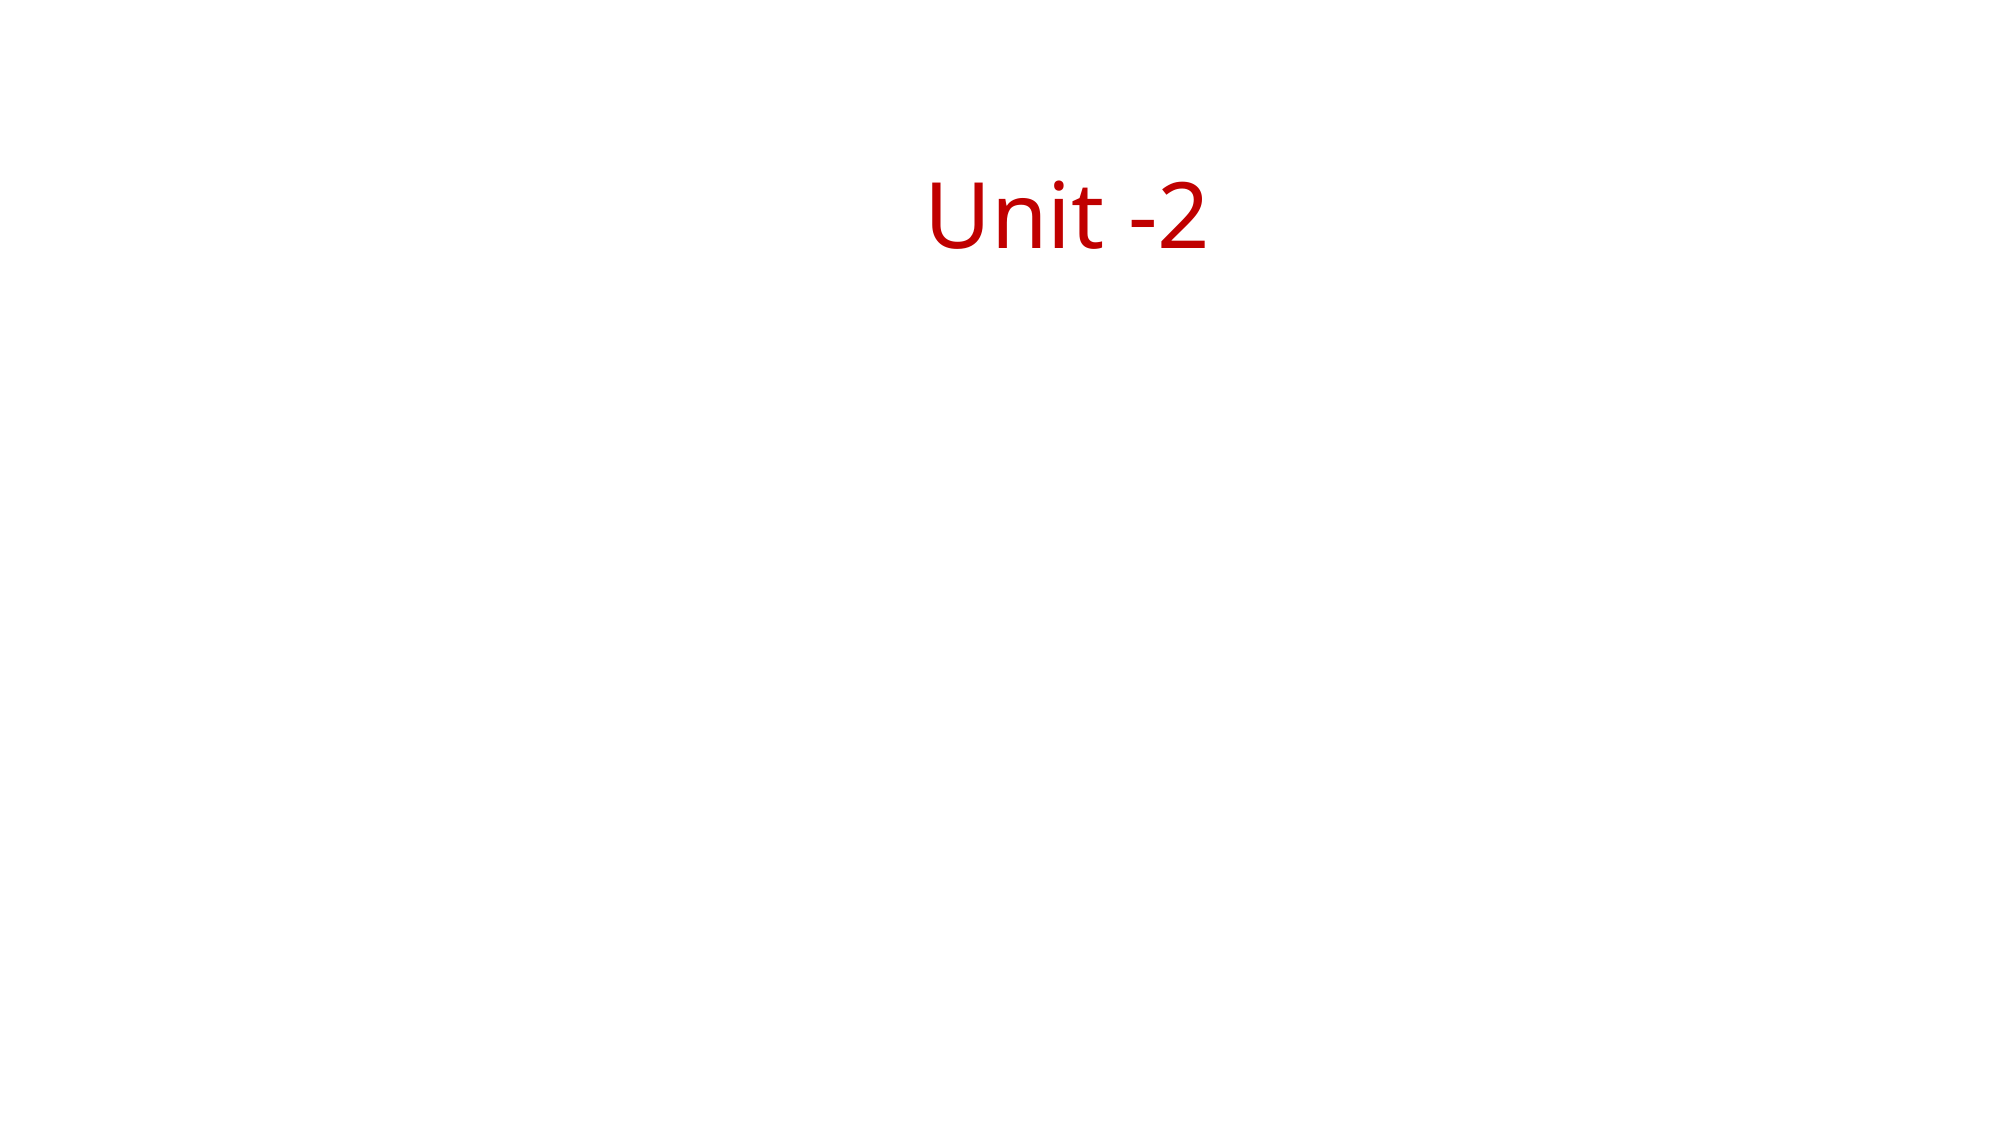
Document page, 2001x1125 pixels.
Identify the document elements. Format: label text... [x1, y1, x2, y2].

title Unit -2 [101, 110, 1827, 328]
